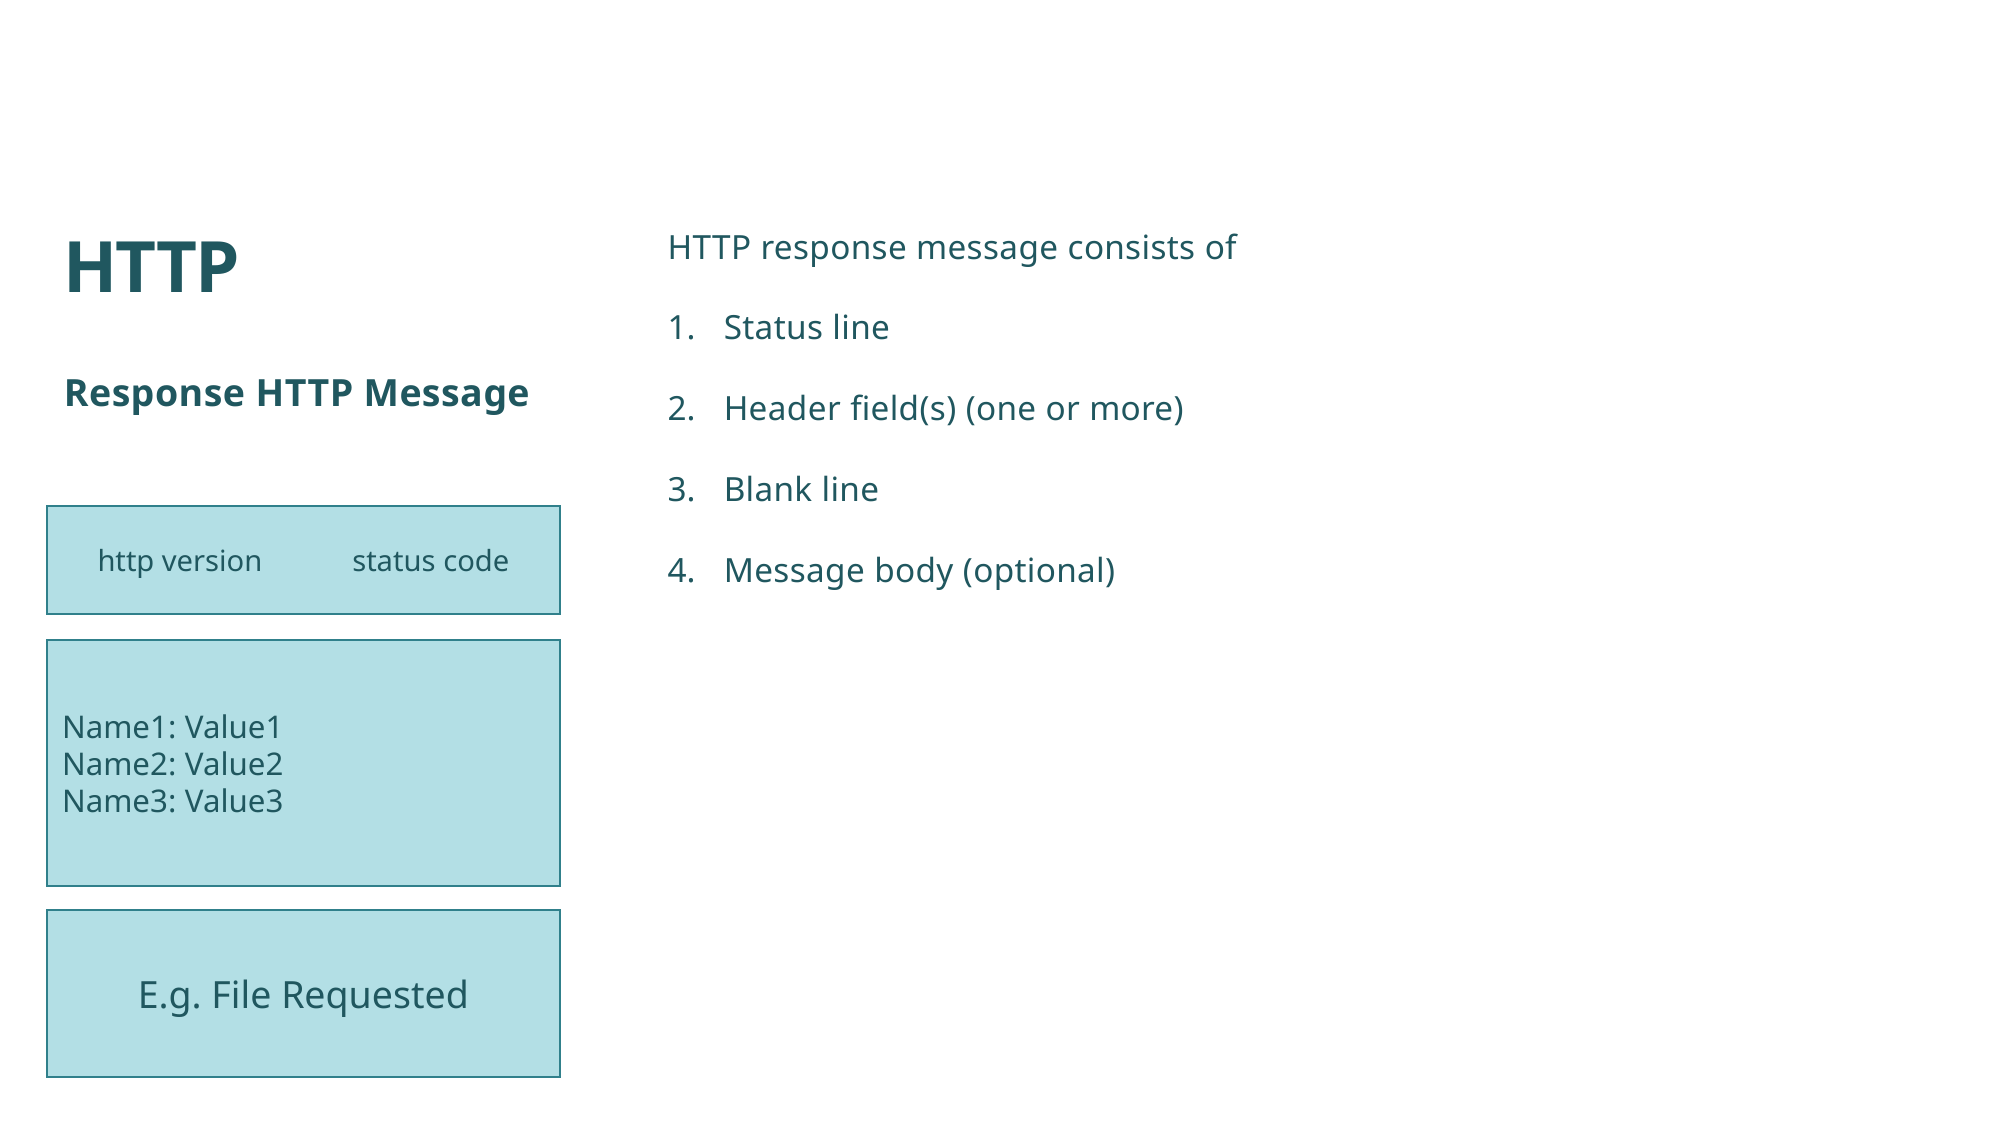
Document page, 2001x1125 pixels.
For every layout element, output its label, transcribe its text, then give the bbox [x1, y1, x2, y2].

list Response HTTP Message [48, 366, 571, 484]
text_box Name1: Value1 Name2: Value2 Name3: Value3 [46, 639, 561, 887]
text_box E.g. File Requested [46, 909, 561, 1078]
list HTTP response message consists of Status line Header field(s) (one or more) Blank line Message body (optional) [652, 101, 1952, 694]
text_box http version status code [46, 505, 561, 615]
title HTTP [48, 52, 551, 315]
